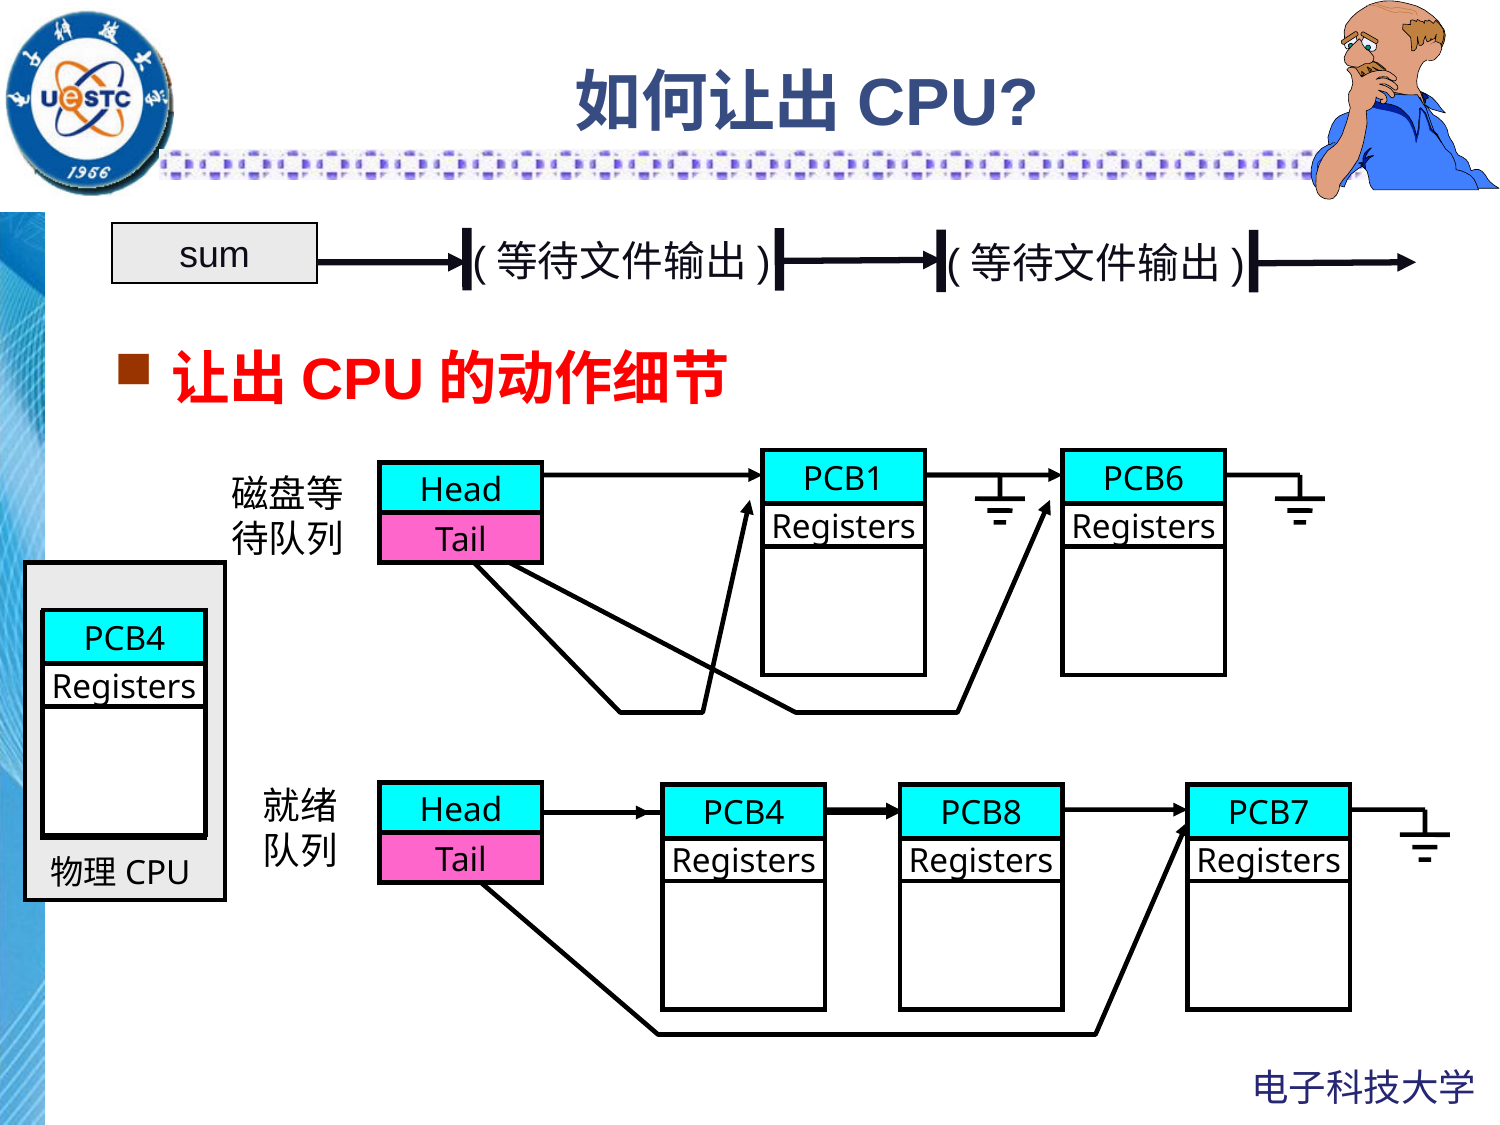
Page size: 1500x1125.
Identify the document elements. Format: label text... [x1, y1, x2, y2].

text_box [1399, 809, 1451, 860]
text_box [1063, 803, 1187, 816]
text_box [662, 784, 825, 1010]
text_box Head [379, 462, 543, 512]
text_box [713, 499, 1051, 713]
text_box [483, 822, 1187, 1035]
text_box 让出CPU的动作细节 [99, 312, 1400, 455]
text_box [825, 803, 899, 816]
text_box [379, 782, 543, 883]
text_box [1062, 449, 1225, 675]
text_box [899, 784, 1063, 1010]
text_box [543, 468, 762, 482]
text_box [924, 474, 1025, 523]
text_box [1025, 468, 1060, 482]
title 如何让出CPU? [171, 60, 1310, 151]
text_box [762, 449, 925, 675]
text_box 磁盘等待队列 [212, 462, 363, 568]
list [1310, 0, 1500, 200]
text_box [112, 222, 1417, 300]
picture [5, 0, 1310, 197]
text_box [1187, 784, 1350, 1010]
text_box 就绪 队列 [237, 774, 363, 880]
text_box 物理CPU [24, 562, 225, 900]
text_box [474, 499, 754, 713]
text_box [887, 812, 898, 819]
text_box Tail [379, 512, 543, 563]
picture [0, 212, 45, 1125]
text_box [42, 610, 206, 836]
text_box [1224, 474, 1325, 523]
text_box [544, 806, 650, 819]
